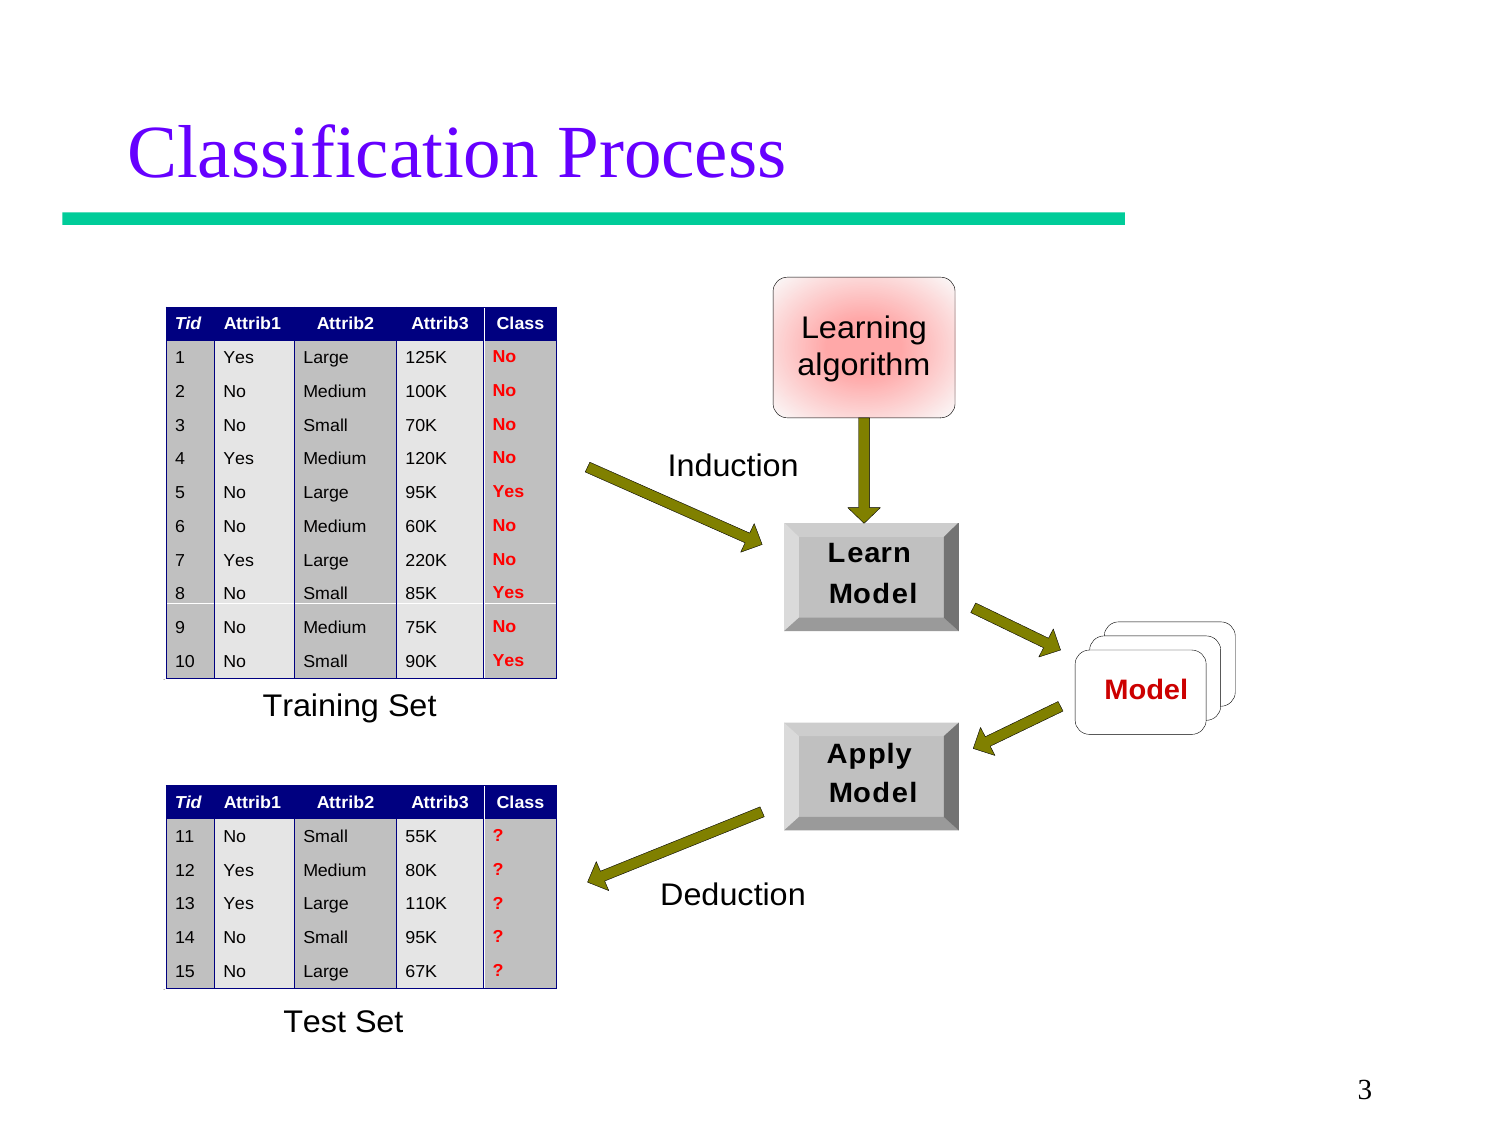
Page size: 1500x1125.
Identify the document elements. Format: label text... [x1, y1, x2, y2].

title Classification Process [112, 99, 1376, 201]
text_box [151, 274, 1238, 1076]
slide_number 3 [1087, 1062, 1388, 1101]
